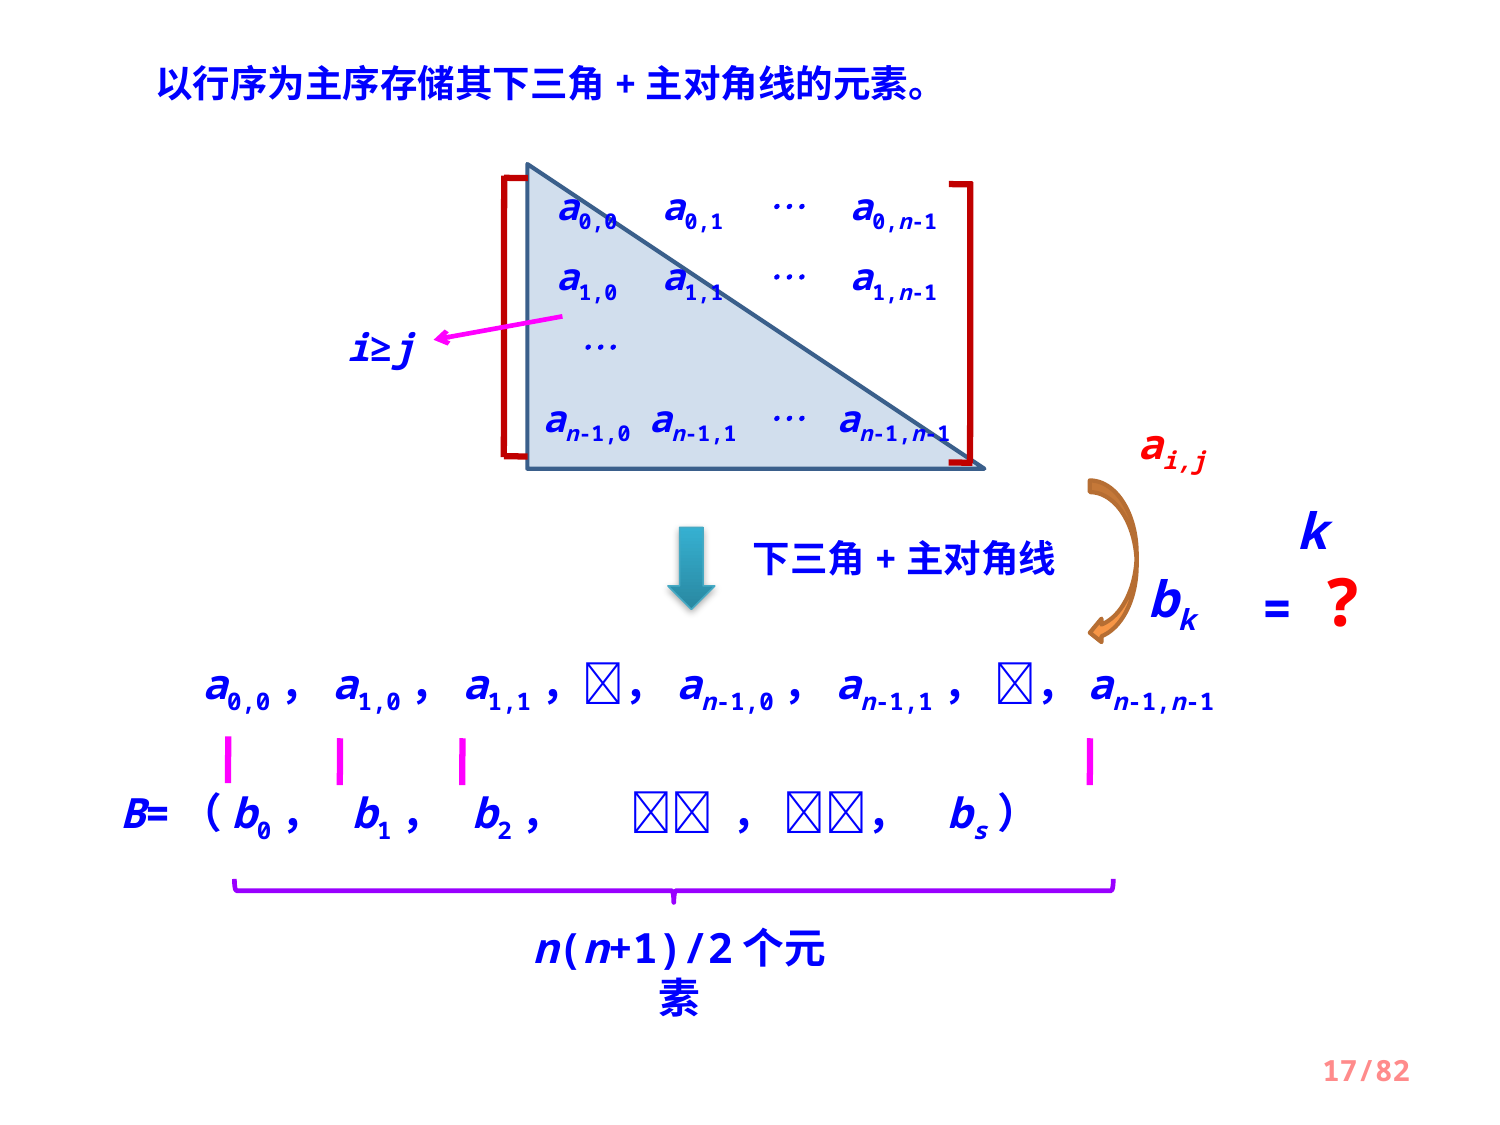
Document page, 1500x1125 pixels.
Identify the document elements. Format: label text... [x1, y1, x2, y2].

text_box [1089, 409, 1231, 645]
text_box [234, 878, 1114, 980]
text_box k = ? [1236, 492, 1395, 647]
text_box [503, 175, 973, 464]
text_box [970, 461, 987, 471]
text_box i≥j [304, 316, 457, 377]
slide_number 17/82 [1074, 1042, 1425, 1103]
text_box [433, 316, 563, 341]
text_box [525, 162, 547, 174]
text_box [105, 527, 1278, 846]
text_box 以行序为主序存储其下三角+主对角线的元素。 [140, 53, 1243, 113]
